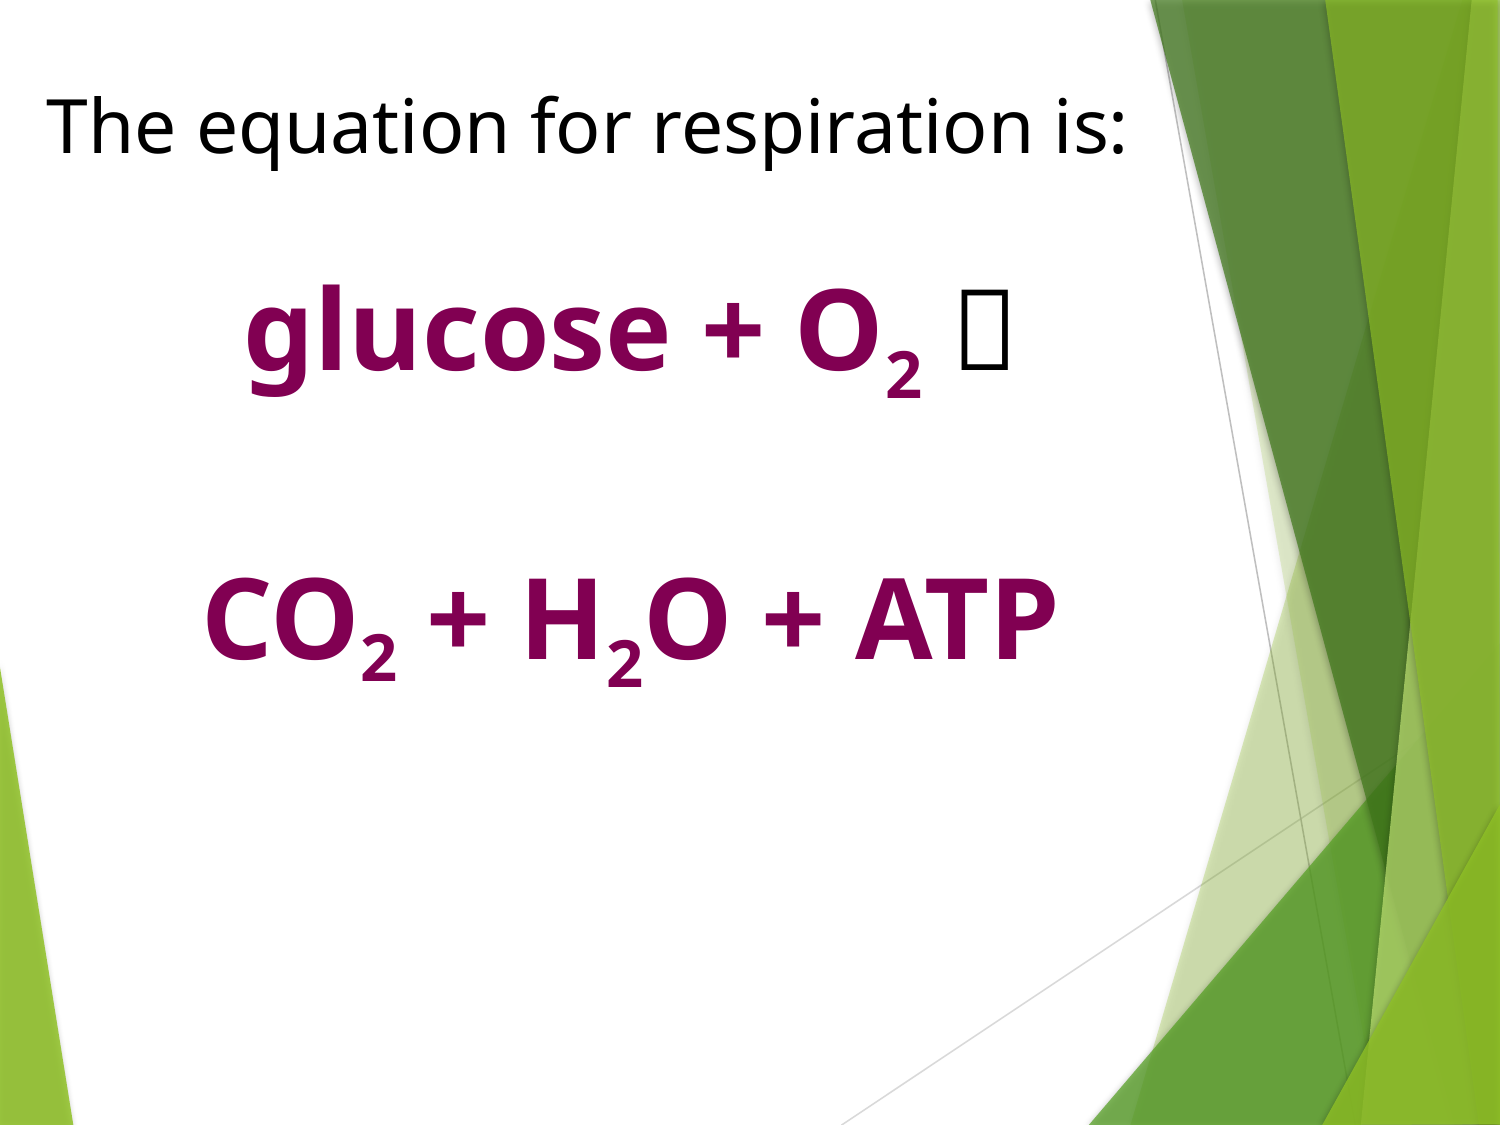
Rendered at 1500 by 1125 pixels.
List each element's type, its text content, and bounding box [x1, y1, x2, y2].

text_box The equation for respiration is: glucose + O2  CO2 + H2O + ATP [31, 70, 1231, 708]
text_box Respiration 9 [187, 15, 1383, 70]
